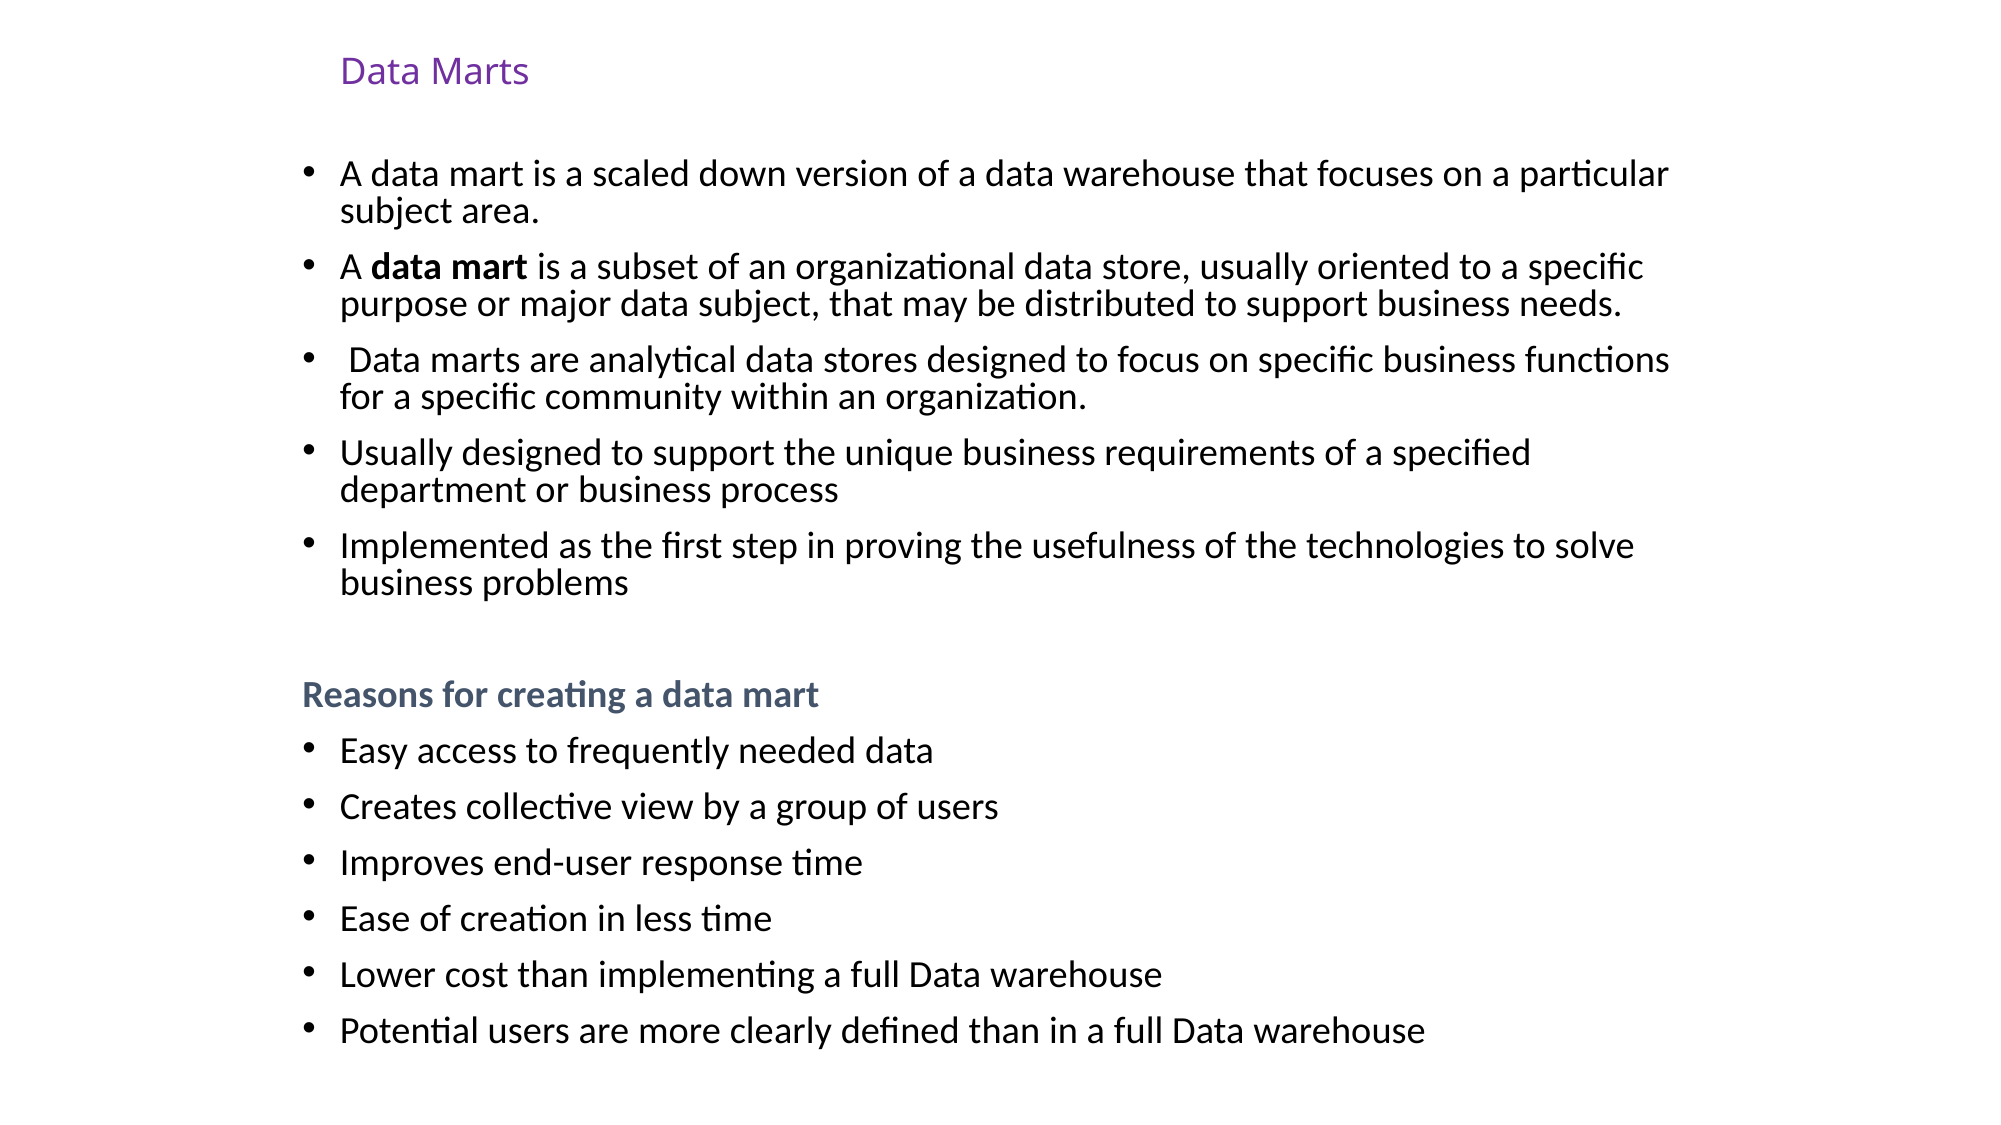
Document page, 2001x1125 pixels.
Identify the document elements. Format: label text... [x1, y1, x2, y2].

title Data Marts [324, 45, 1663, 100]
list A data mart is a scaled down version of a data warehouse that focuses on a particular subject area. A data mart is a subset of an organizational data store, usually oriented to a specific purpose or major data subject, that may be distributed to support business needs. Data marts are analytical data stores designed to focus on specific business functions for a specific community within an organization. Usually designed to support the unique business requirements of a specified department or business process Implemented as the first step in proving the usefulness of the technologies to solve business problems Reasons for creating a data mart Easy access to frequently needed data Creates collective view by a group of users Improves end-user response time Ease of creation in less time Lower cost than implementing a full Data warehouse Potential users are more clearly defined than in a full Data warehouse [287, 149, 1713, 1063]
